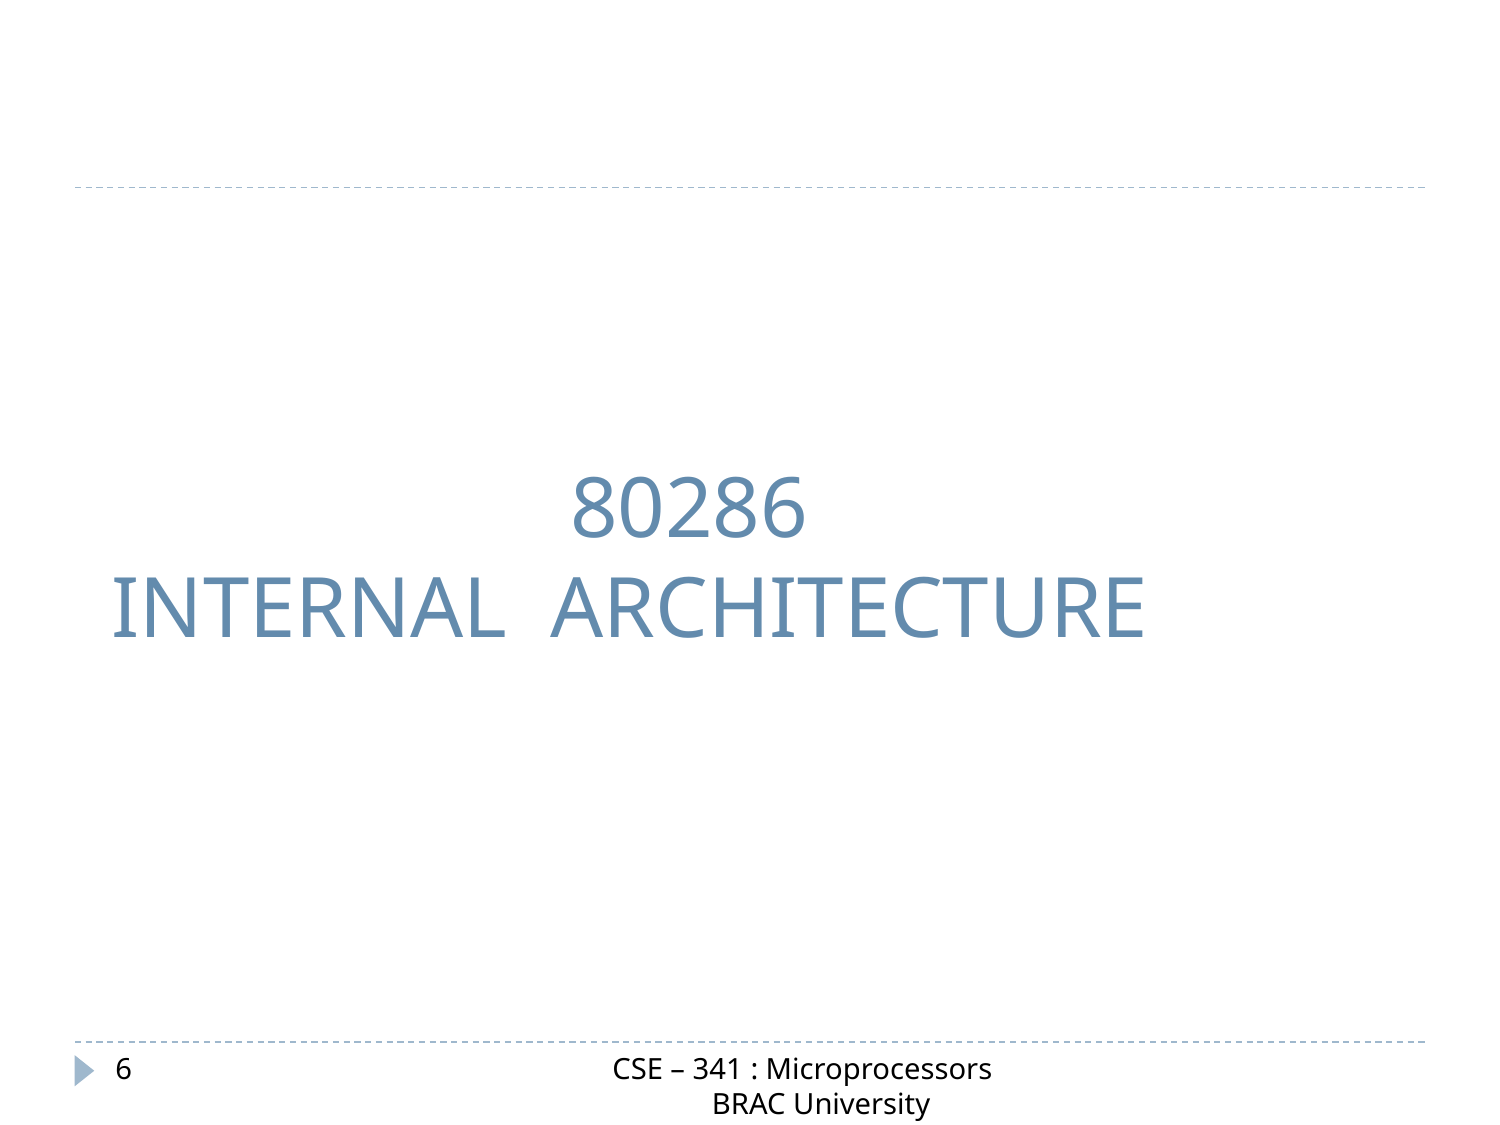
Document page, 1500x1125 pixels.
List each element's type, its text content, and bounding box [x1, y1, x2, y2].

list 80286 INTERNAL ARCHITECTURE [75, 200, 1475, 1010]
footer CSE – 341 : Microprocessors BRAC University [300, 1042, 1313, 1103]
slide_number ‹#› [100, 1042, 300, 1103]
